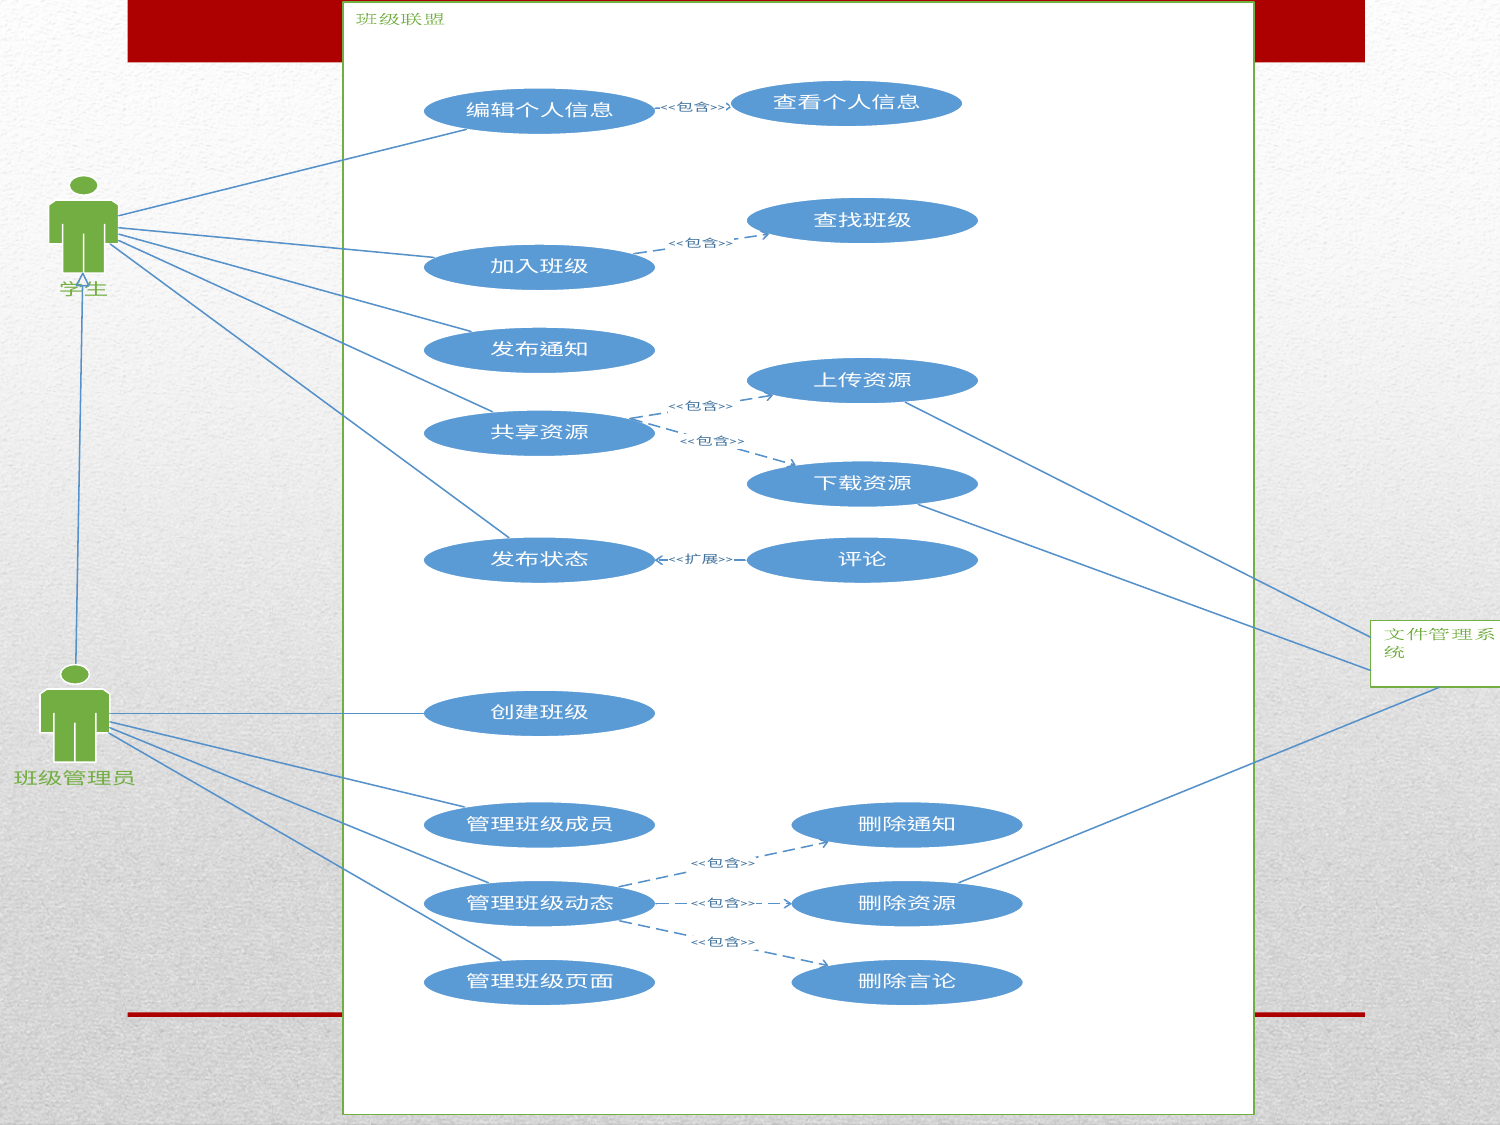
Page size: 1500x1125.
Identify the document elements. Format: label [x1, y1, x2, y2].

text_box [0, 0, 1500, 1120]
